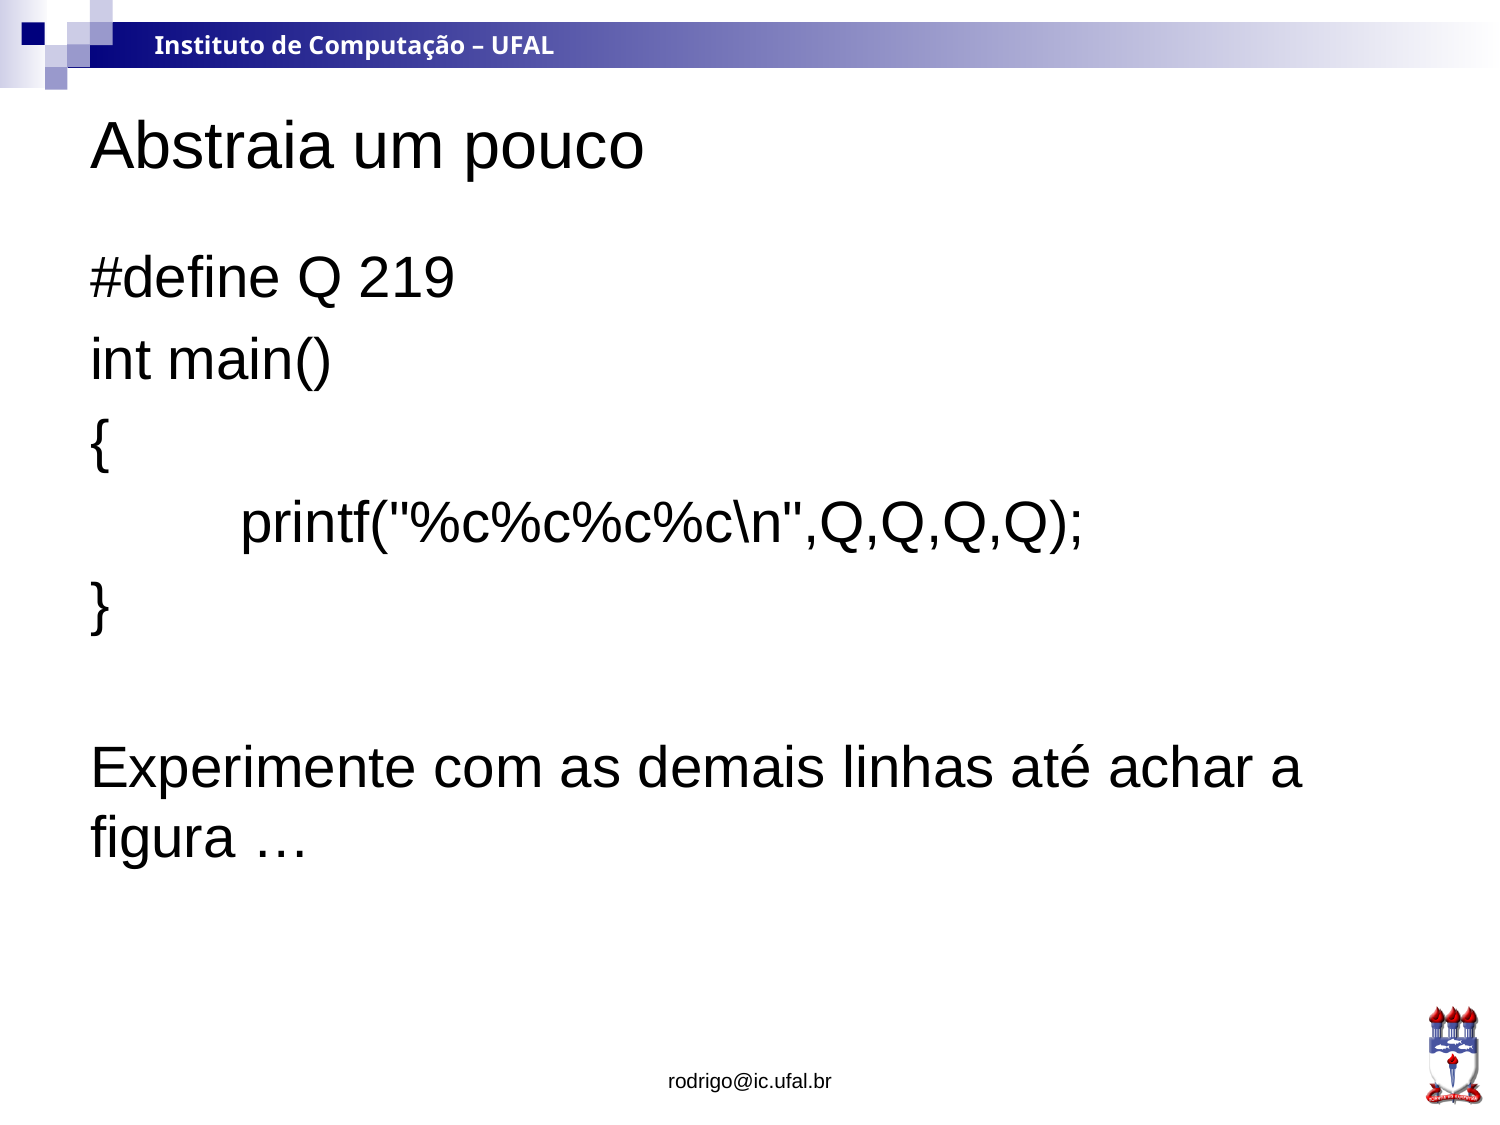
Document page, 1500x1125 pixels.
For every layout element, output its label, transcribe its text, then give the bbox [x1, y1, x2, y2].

footer rodrigo@ic.ufal.br [512, 1024, 988, 1101]
title Abstraia um pouco [74, 74, 1426, 209]
list #define Q 219 int main() { printf("%c%c%c%c\n",Q,Q,Q,Q); } Experimente com as demais linhas até achar a figura … [74, 231, 1426, 1012]
picture [1423, 1004, 1483, 1106]
